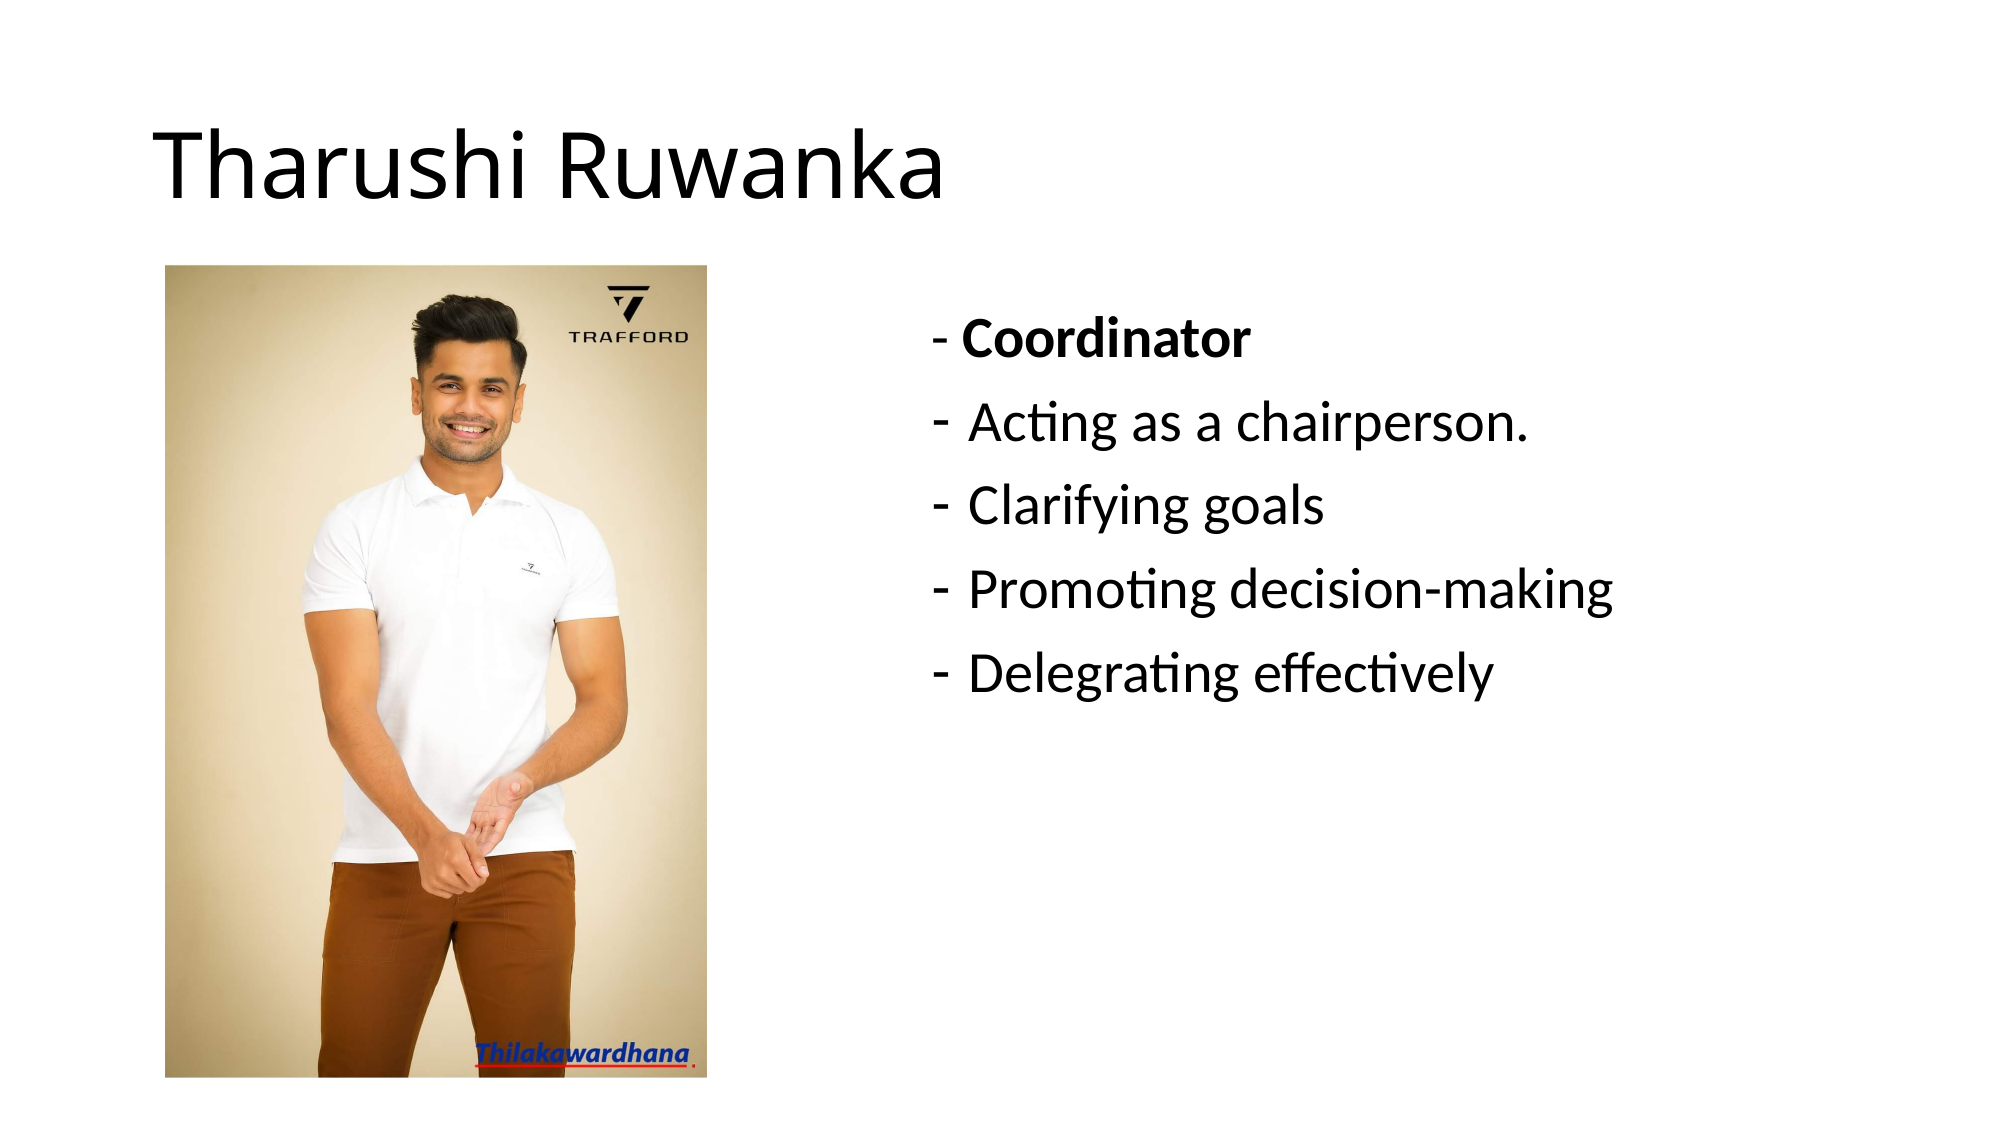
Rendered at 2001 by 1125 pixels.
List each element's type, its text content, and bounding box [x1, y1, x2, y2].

picture [165, 264, 707, 1078]
title Tharushi Ruwanka [137, 59, 1863, 278]
list - Coordinator Acting as a chairperson. Clarifying goals Promoting decision-making Delegrating effectively [916, 299, 1863, 1014]
